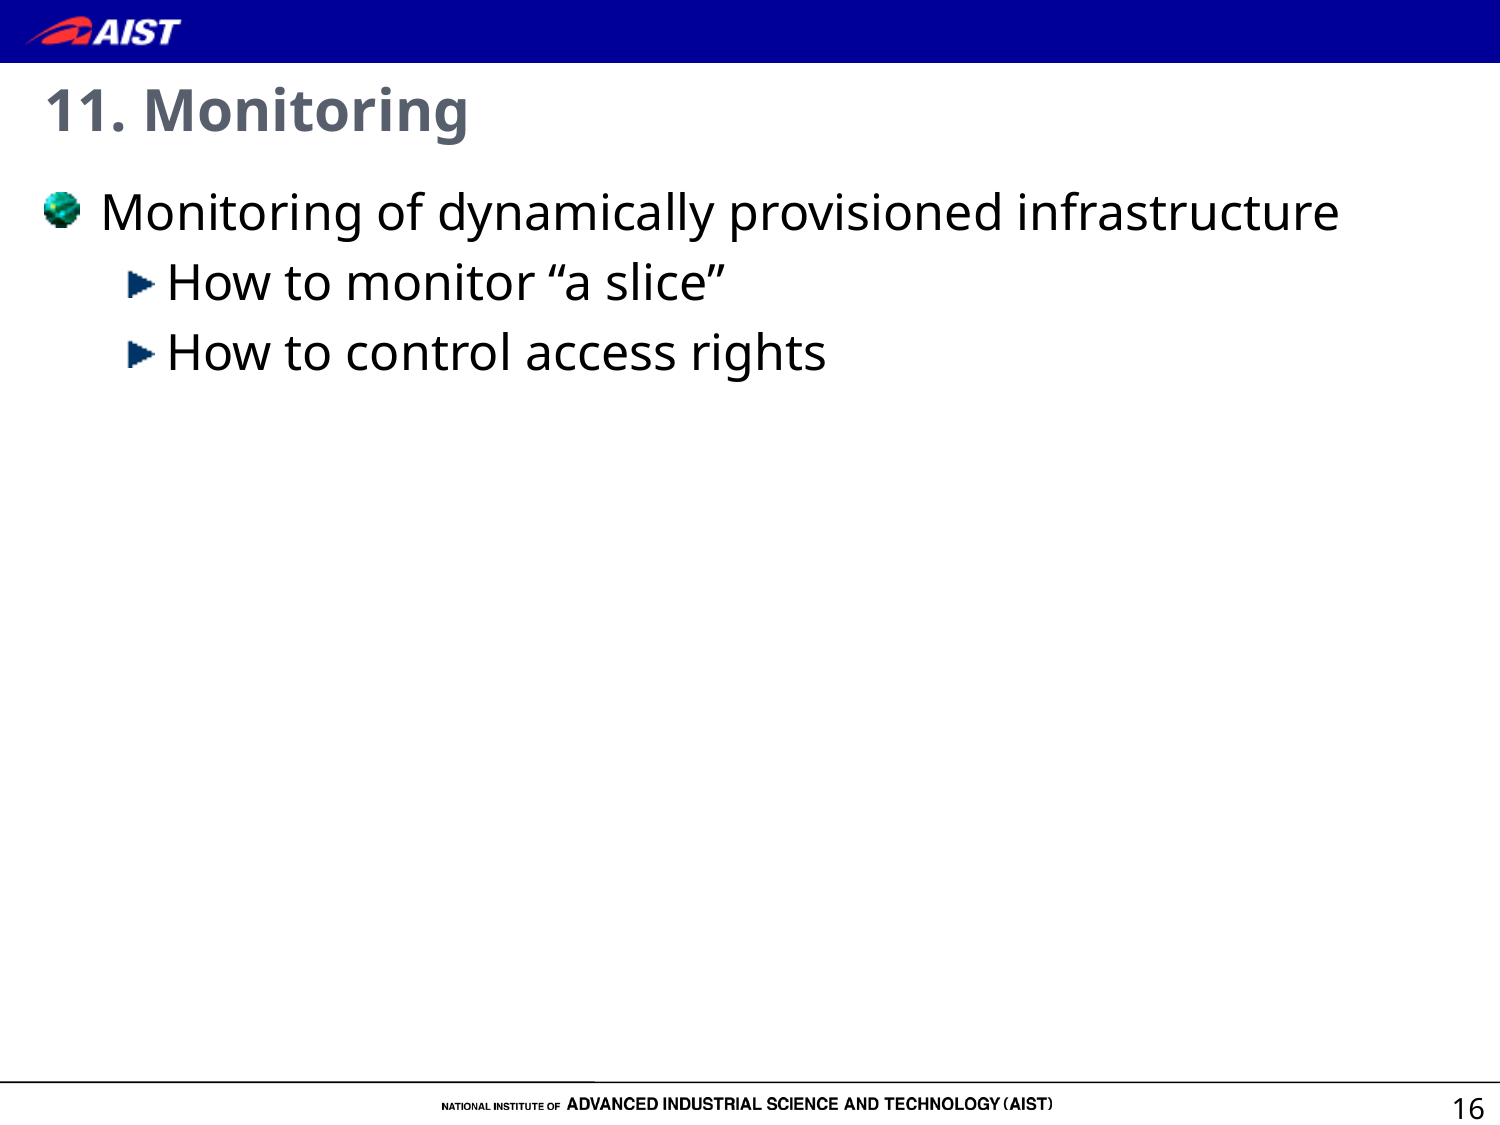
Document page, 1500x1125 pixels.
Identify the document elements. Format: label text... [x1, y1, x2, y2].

title 11. Monitoring [29, 66, 1460, 150]
picture [119, 332, 155, 368]
picture [119, 262, 155, 298]
picture [0, 0, 1500, 63]
list Monitoring of dynamically provisioned infrastructure How to monitor “a slice” How to control access rights [29, 172, 1460, 1071]
picture [442, 1097, 1052, 1110]
picture [44, 192, 80, 228]
